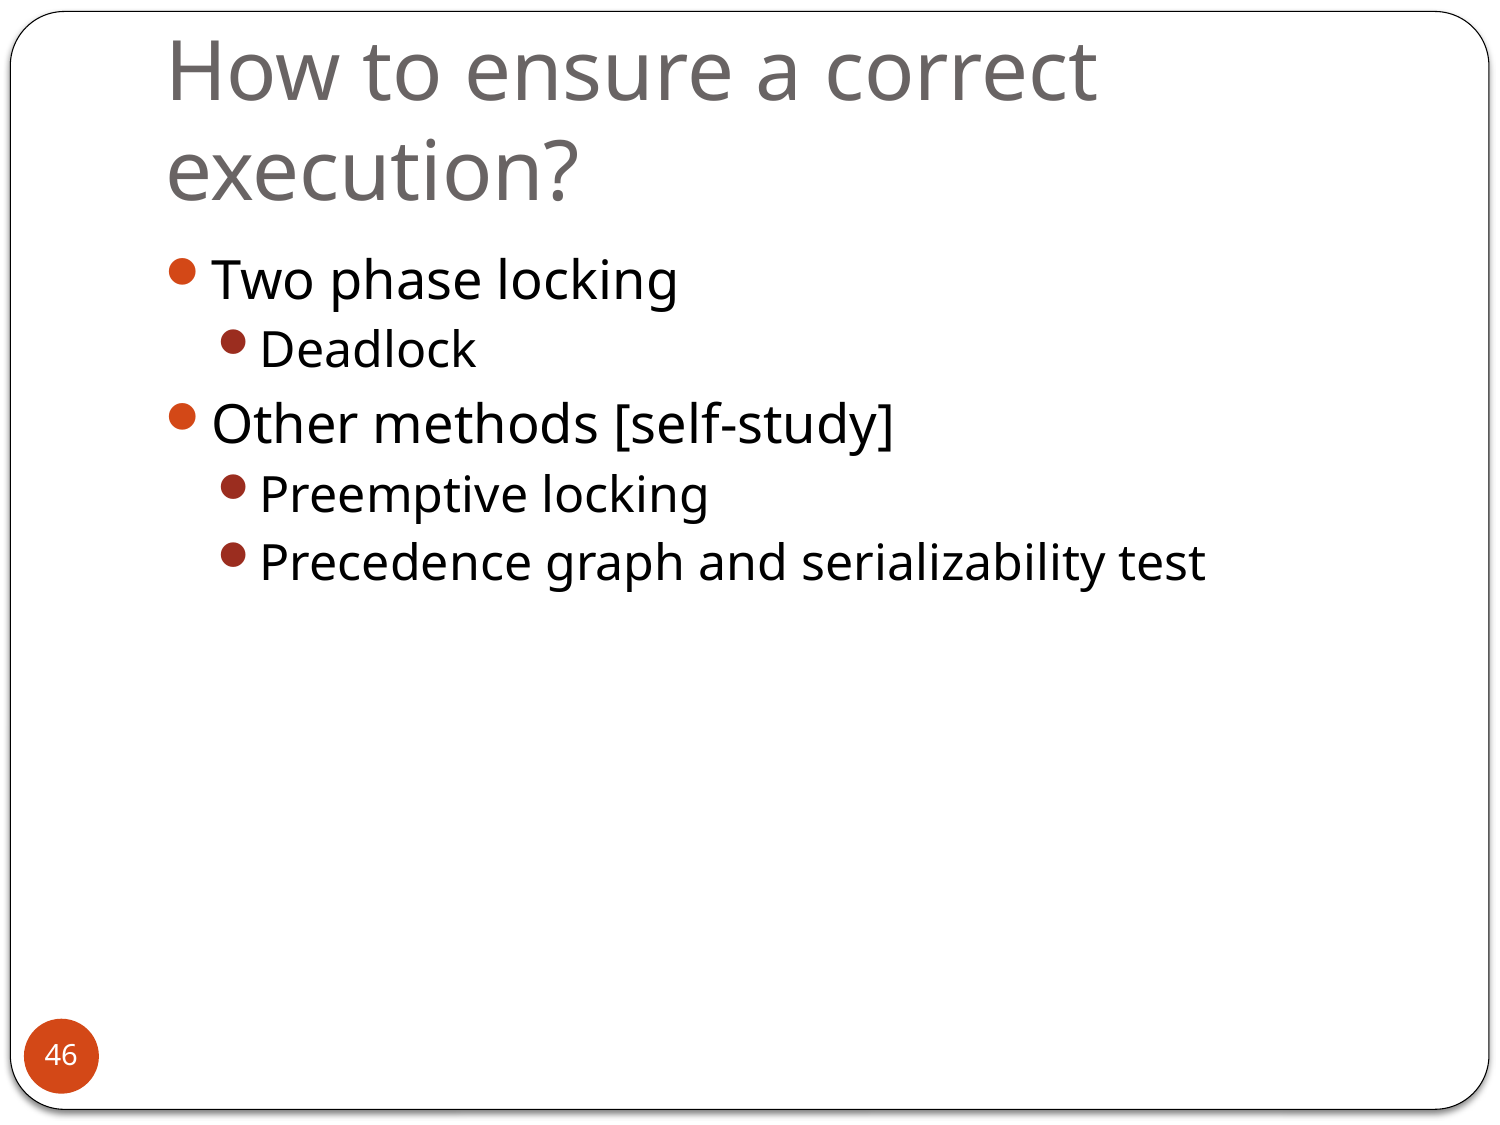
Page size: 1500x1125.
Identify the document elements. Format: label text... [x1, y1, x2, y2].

title How to ensure a correct execution? [150, 45, 1425, 233]
slide_number 46 [23, 1018, 99, 1094]
list Two phase locking Deadlock Other methods [self-study] Preemptive locking Precedence graph and serializability test [150, 237, 1425, 988]
